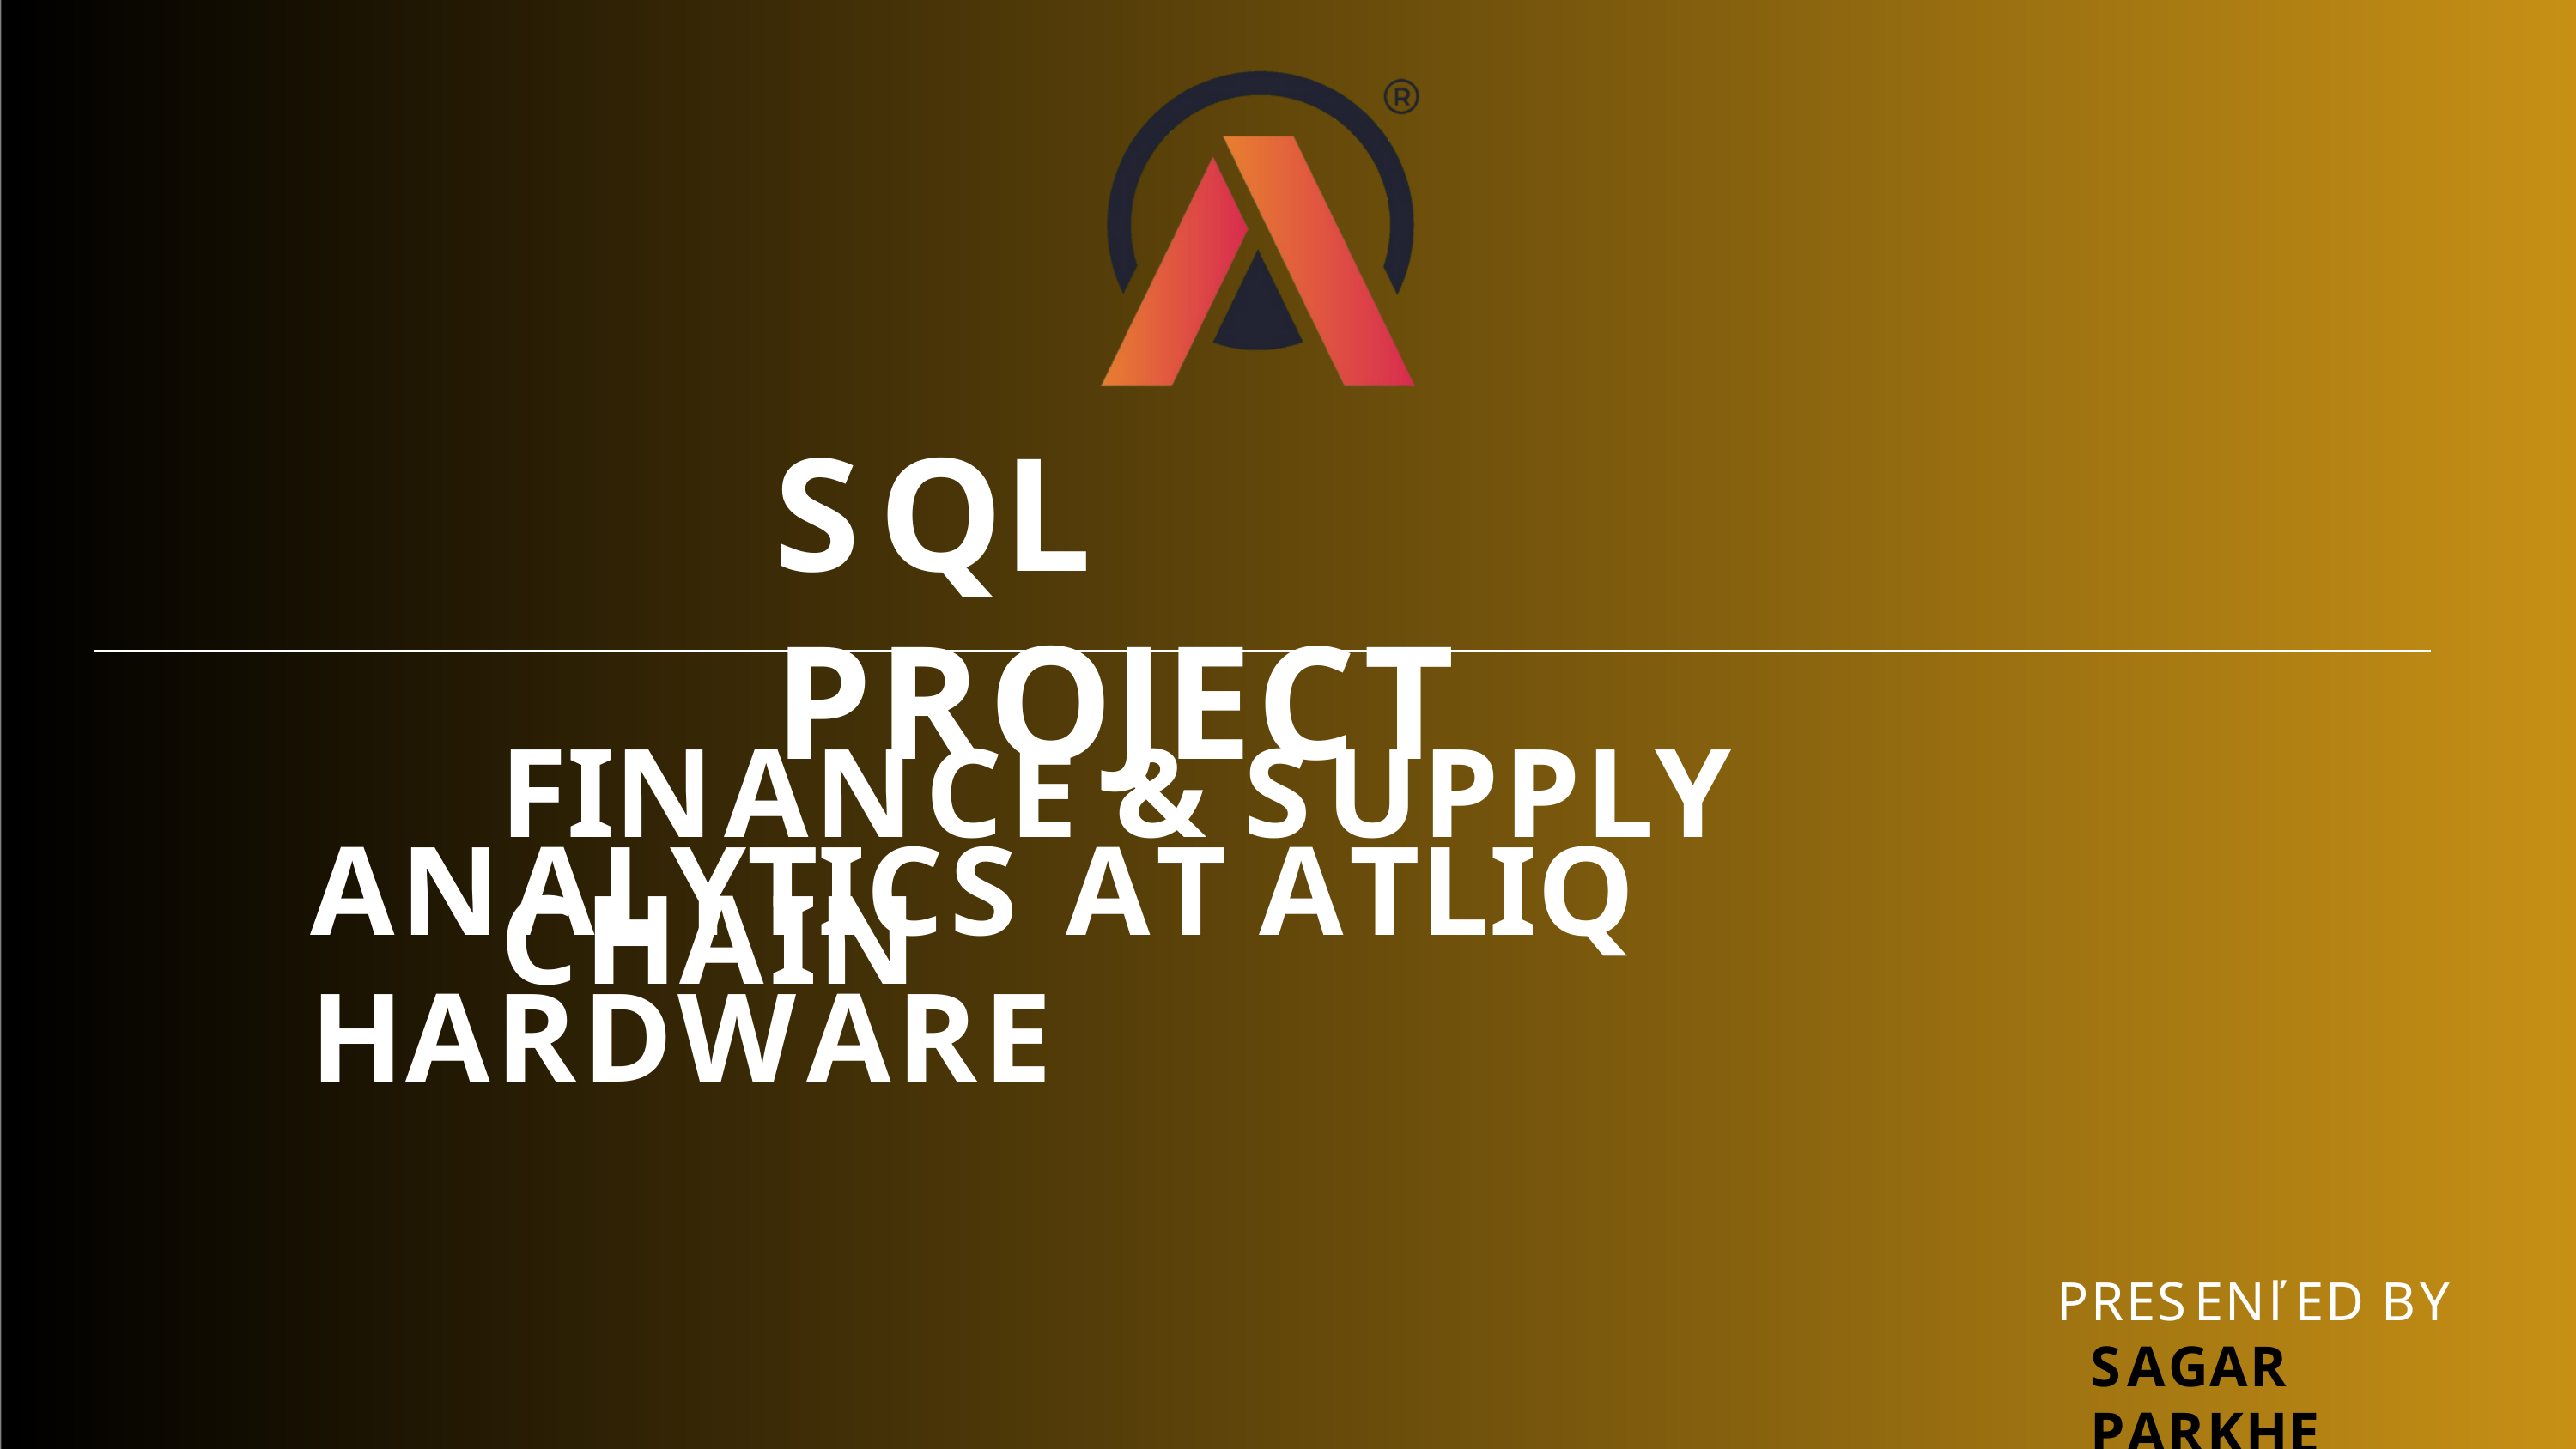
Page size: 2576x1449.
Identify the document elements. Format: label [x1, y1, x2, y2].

text_box [0, 0, 2576, 1449]
